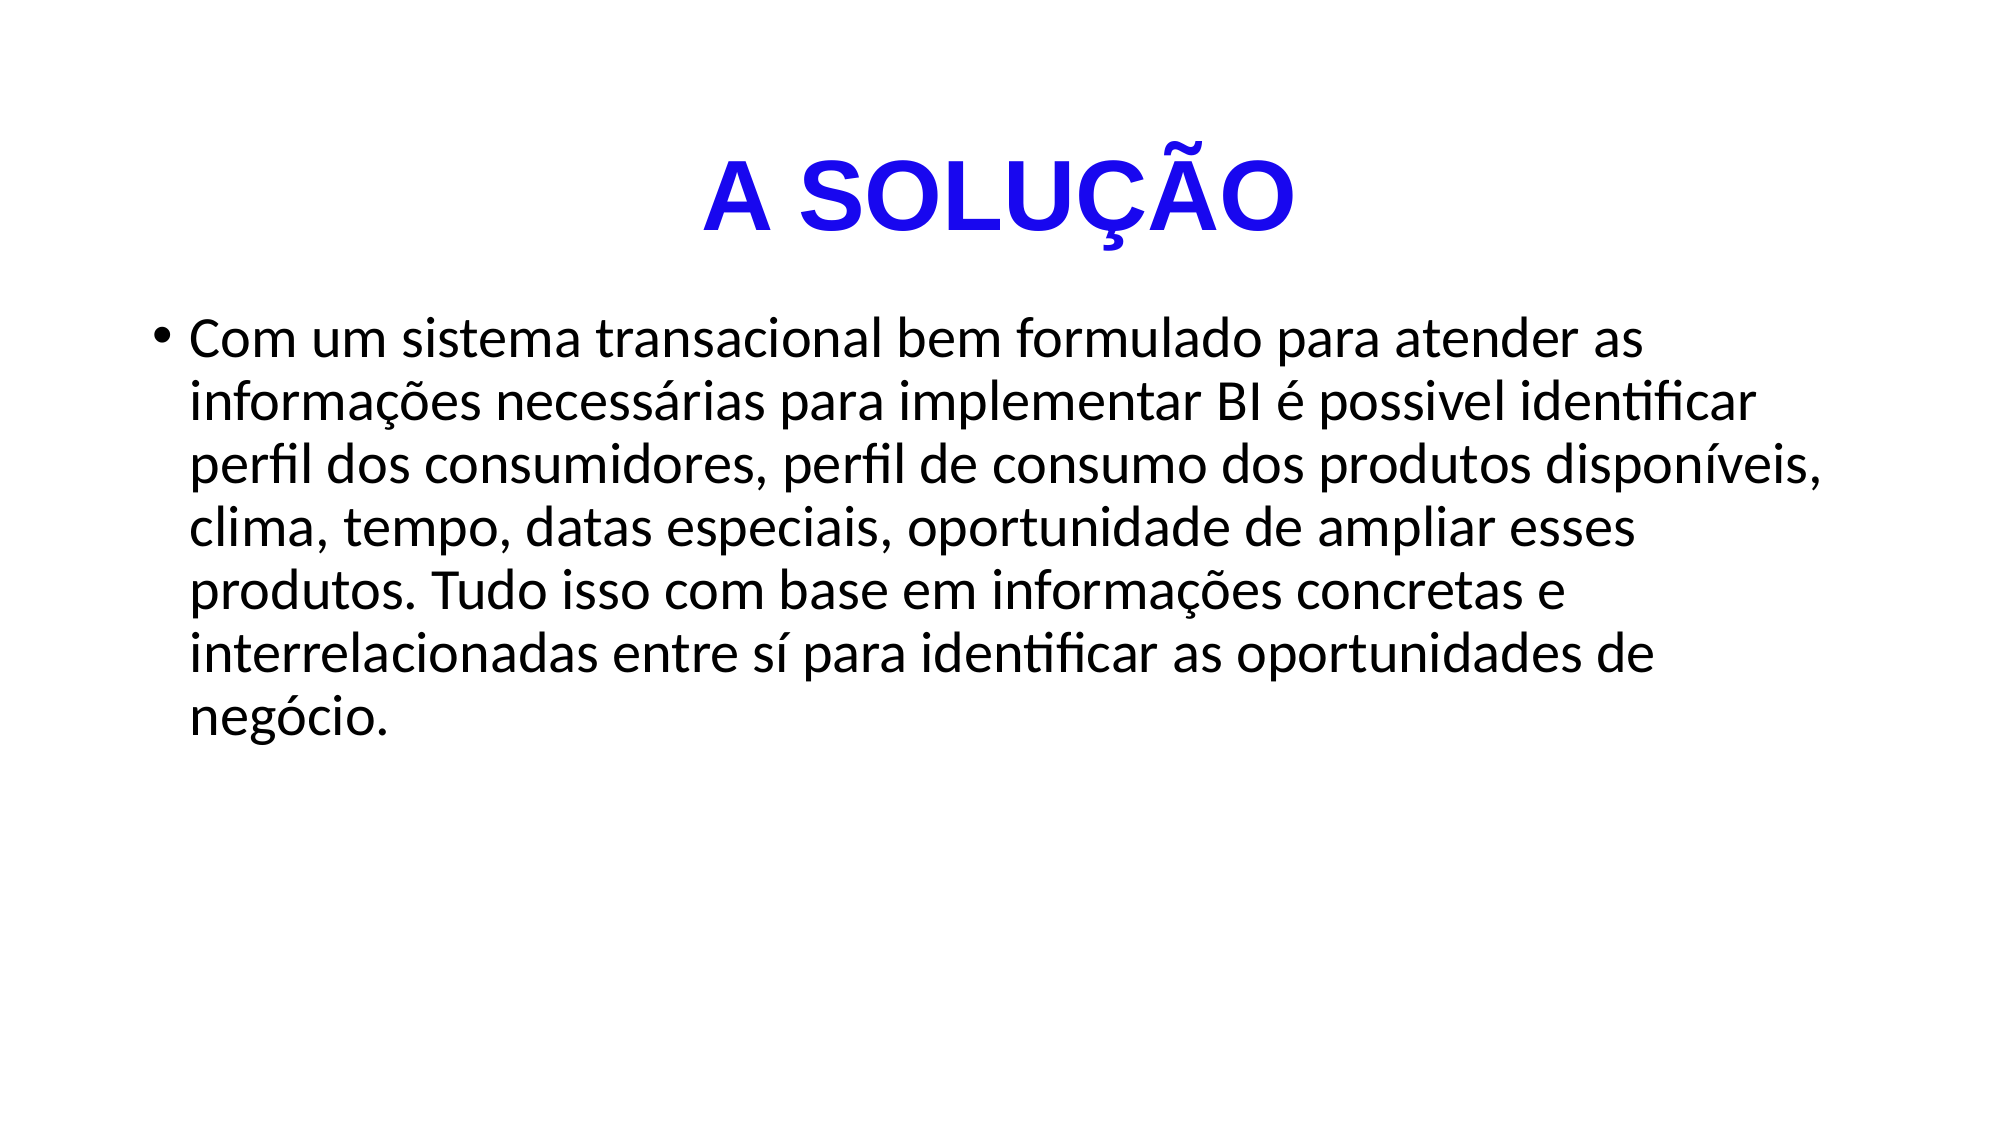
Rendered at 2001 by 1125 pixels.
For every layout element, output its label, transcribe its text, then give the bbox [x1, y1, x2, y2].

list Com um sistema transacional bem formulado para atender as informações necessárias para implementar BI é possivel identificar perfil dos consumidores, perfil de consumo dos produtos disponíveis, clima, tempo, datas especiais, oportunidade de ampliar esses produtos. Tudo isso com base em informações concretas e interrelacionadas entre sí para identificar as oportunidades de negócio. [137, 299, 1863, 1014]
text_box A SOLUÇÃO [500, 122, 1499, 258]
